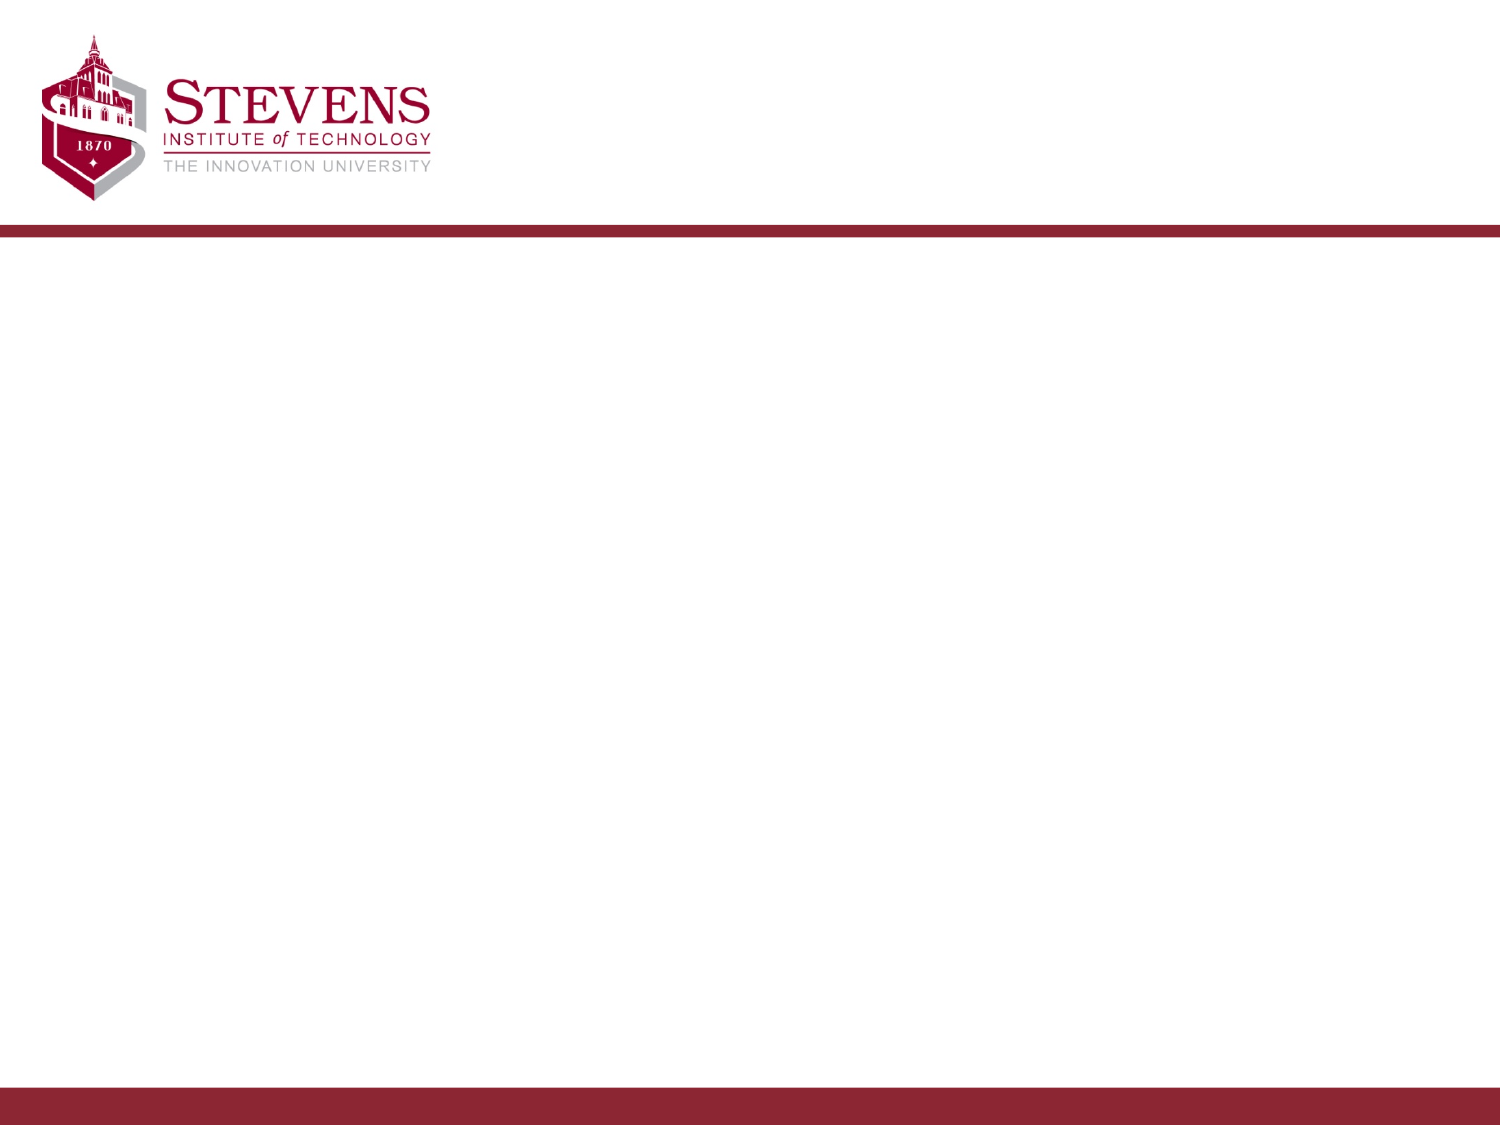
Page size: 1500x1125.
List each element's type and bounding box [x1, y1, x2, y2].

text_box [0, 223, 1500, 239]
text_box [0, 1085, 1500, 1125]
picture [24, 24, 438, 212]
